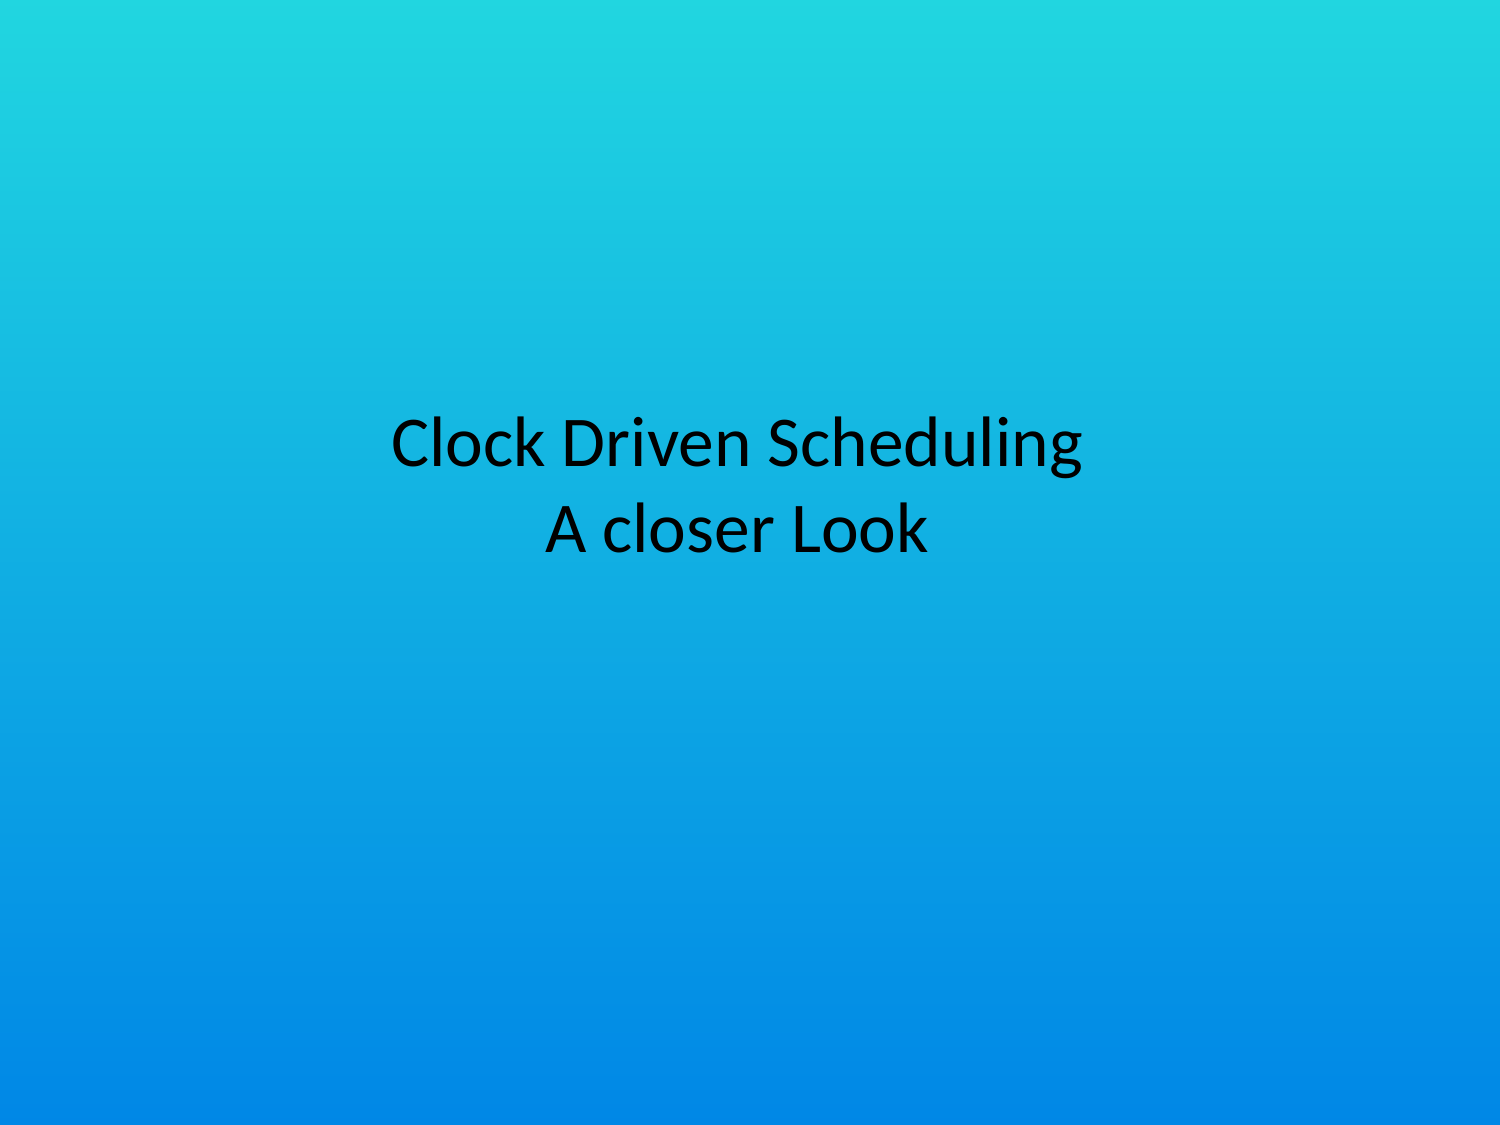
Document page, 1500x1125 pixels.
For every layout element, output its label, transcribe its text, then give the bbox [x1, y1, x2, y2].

title Clock Driven Scheduling A closer Look [62, 387, 1413, 575]
